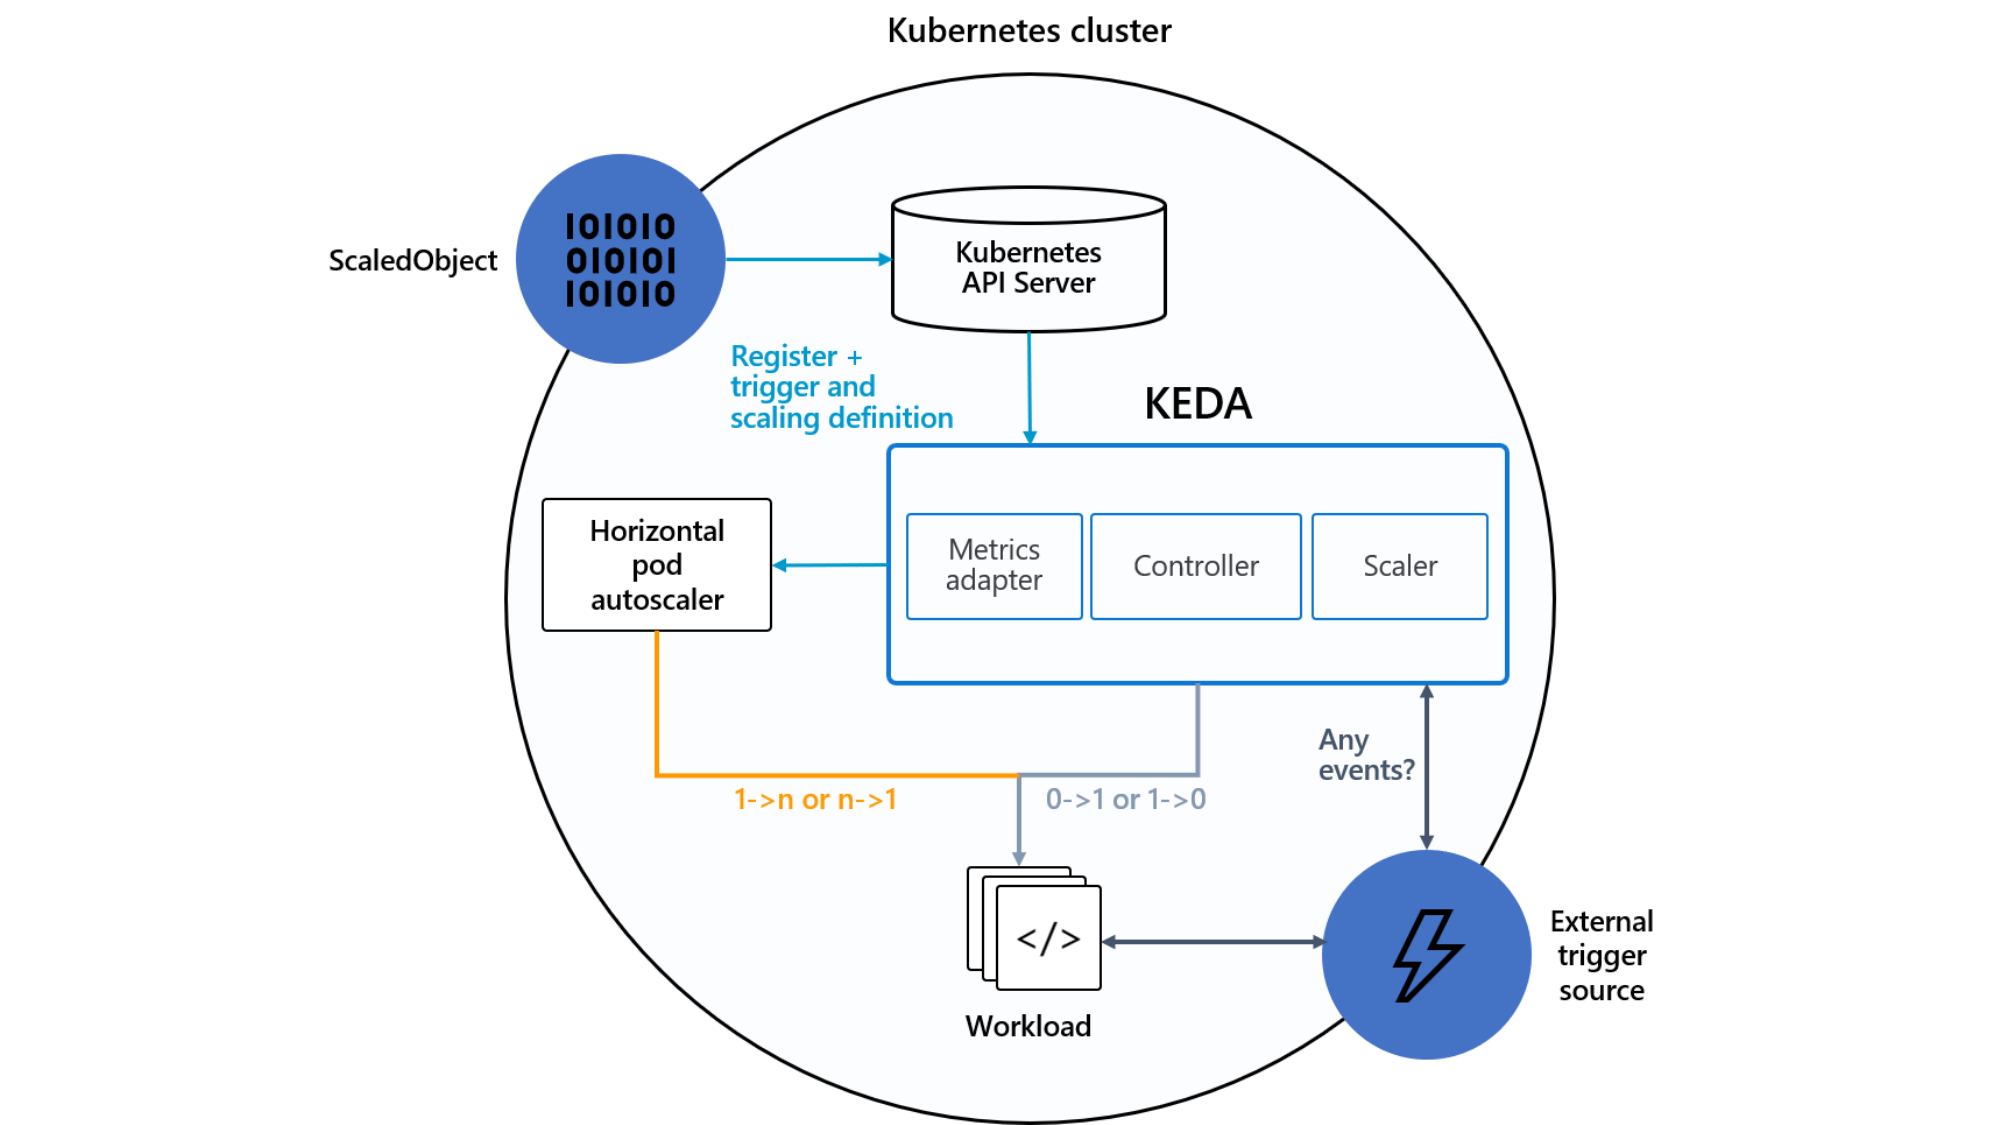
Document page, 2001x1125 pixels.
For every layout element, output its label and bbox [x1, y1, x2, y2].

picture [311, 0, 1689, 1125]
